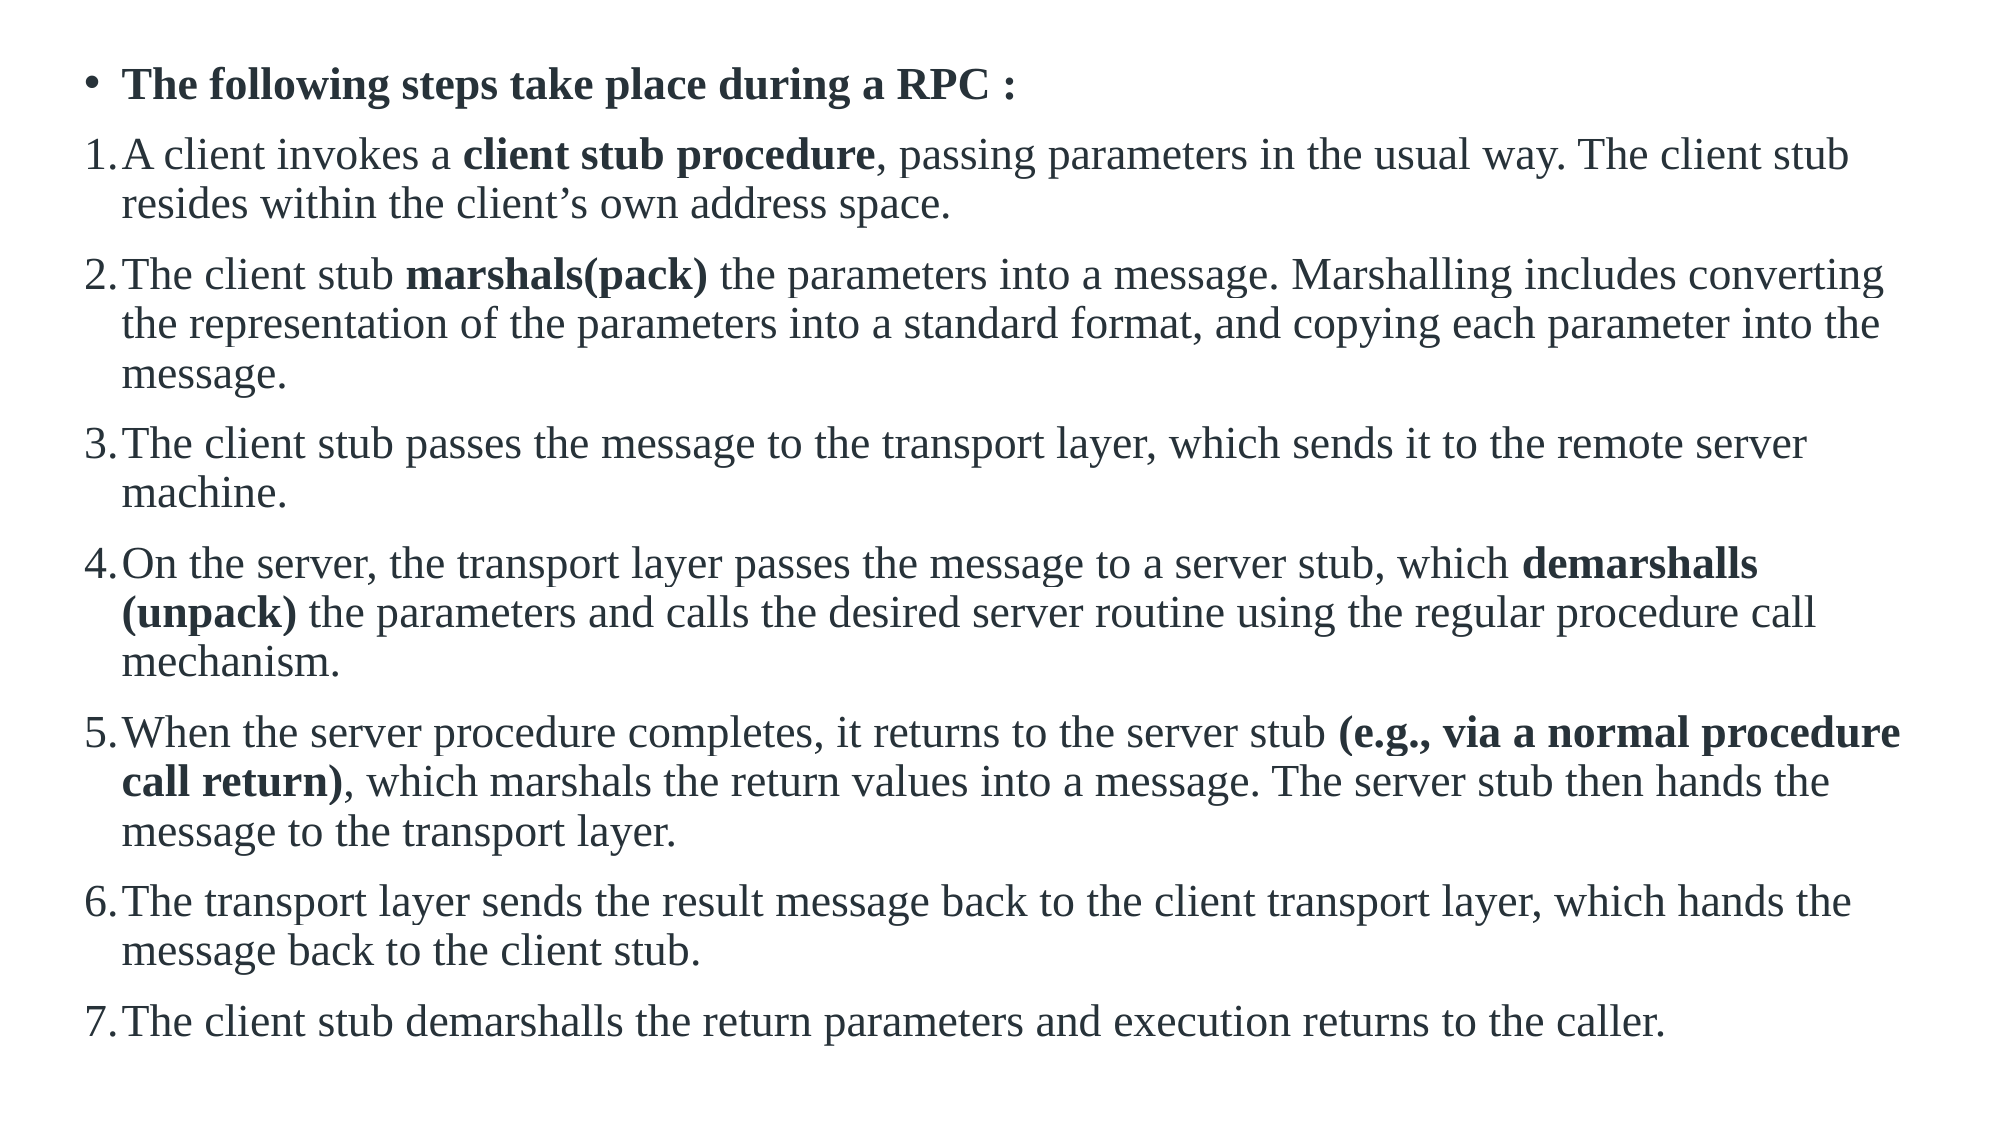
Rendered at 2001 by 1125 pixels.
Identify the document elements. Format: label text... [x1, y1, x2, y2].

list The following steps take place during a RPC : A client invokes a client stub procedure, passing parameters in the usual way. The client stub resides within the client’s own address space. The client stub marshals(pack) the parameters into a message. Marshalling includes converting the representation of the parameters into a standard format, and copying each parameter into the message. The client stub passes the message to the transport layer, which sends it to the remote server machine. On the server, the transport layer passes the message to a server stub, which demarshalls (unpack) the parameters and calls the desired server routine using the regular procedure call mechanism. When the server procedure completes, it returns to the server stub (e.g., via a normal procedure call return), which marshals the return values into a message. The server stub then hands the message to the transport layer. The transport layer sends the result message back to the client transport layer, which hands the message back to the client stub. The client stub demarshalls the return parameters and execution returns to the caller. [69, 52, 1939, 1084]
